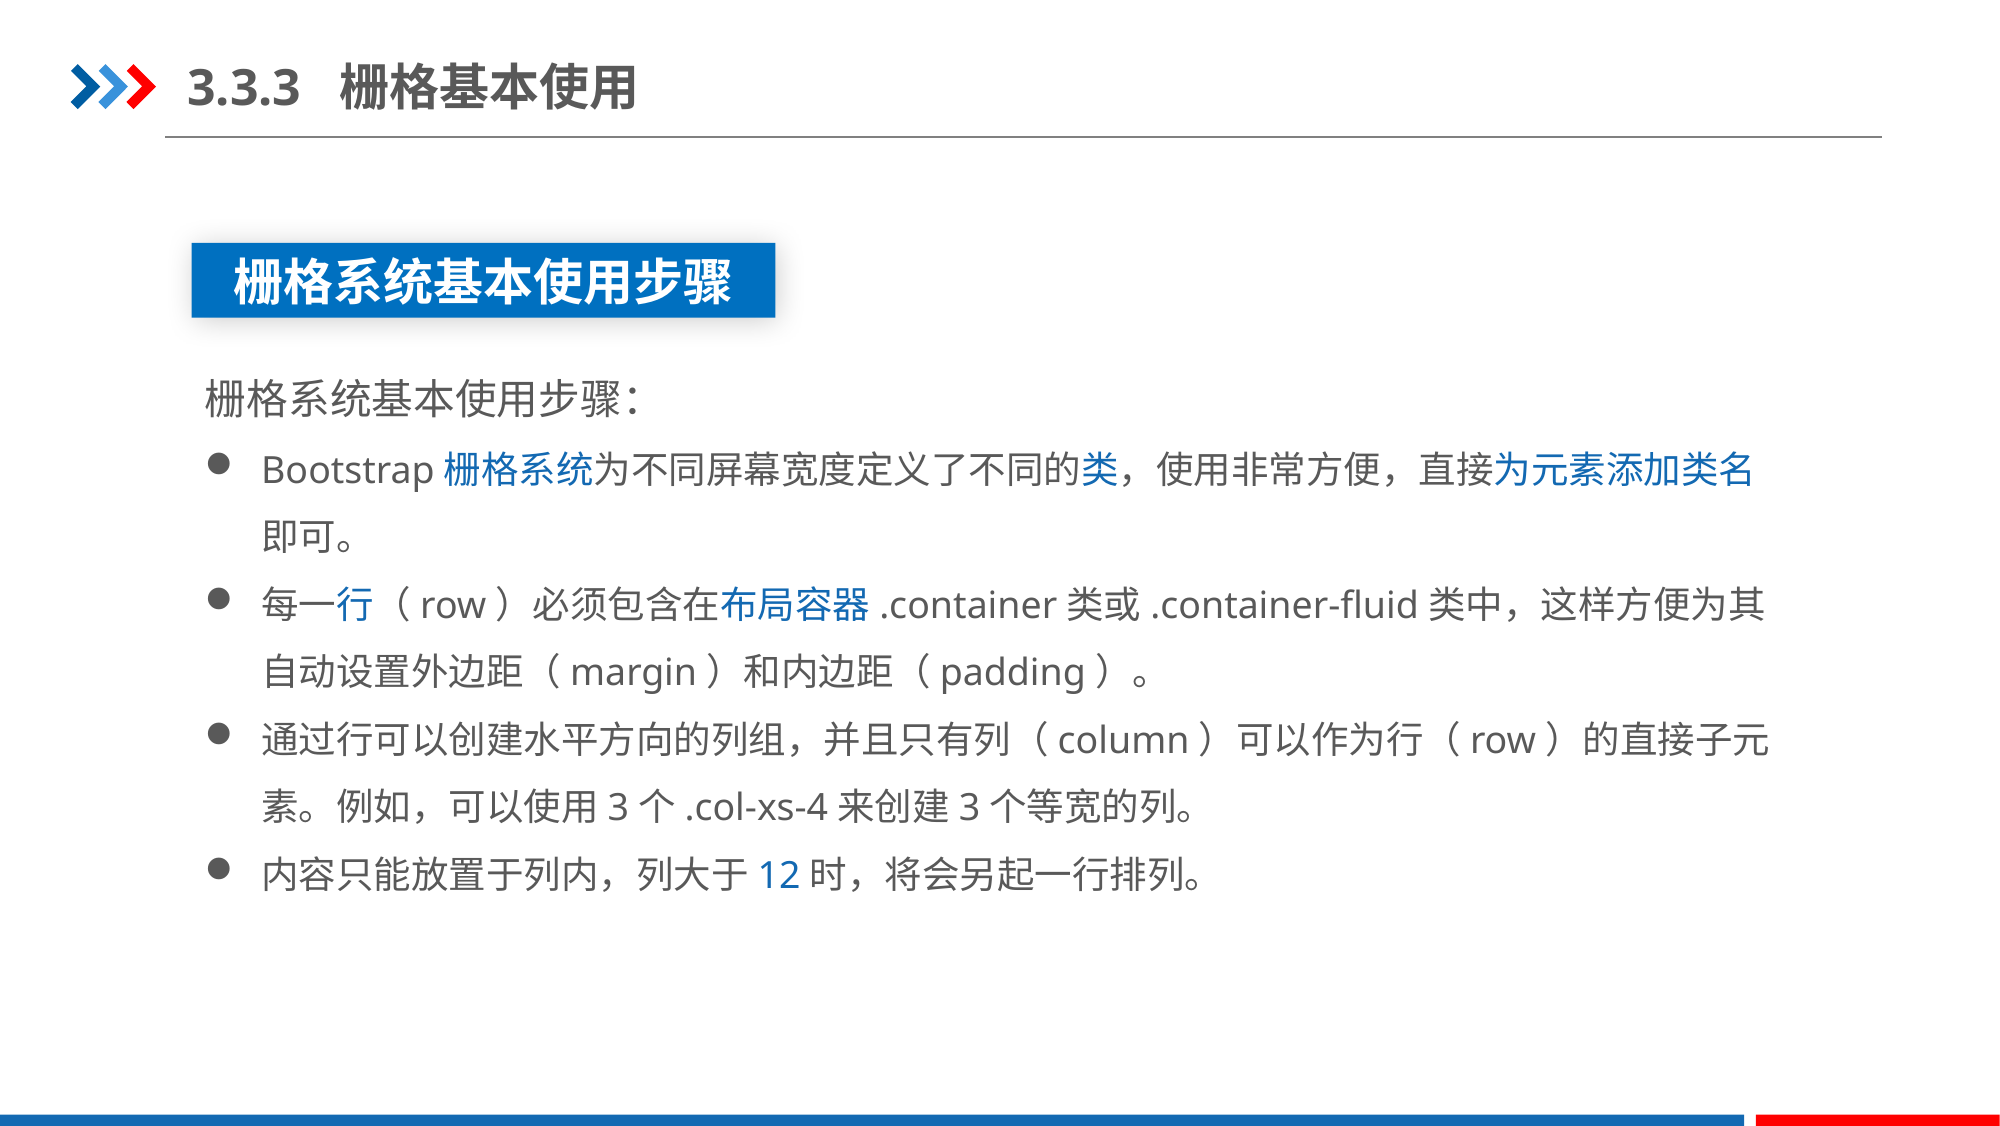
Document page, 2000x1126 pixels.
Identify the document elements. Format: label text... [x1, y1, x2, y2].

text_box 栅格系统基本使用步骤： Bootstrap栅格系统为不同屏幕宽度定义了不同的类，使用非常方便，直接为元素添加类名即可。 每一行（row）必须包含在布局容器.container类或.container-ﬂuid类中，这样方便为其自动设置外边距（margin）和内边距（padding）。 通过行可以创建水平方向的列组，并且只有列（column）可以作为行（row）的直接子元素。例如，可以使用3个.col-xs-4来创建3个等宽的列。 内容只能放置于列内，列大于12时，将会另起一行排列。 [184, 338, 1804, 906]
text_box 3.3.3 栅格基本使用 [187, 43, 1095, 127]
text_box 栅格系统基本使用步骤 [191, 242, 776, 318]
